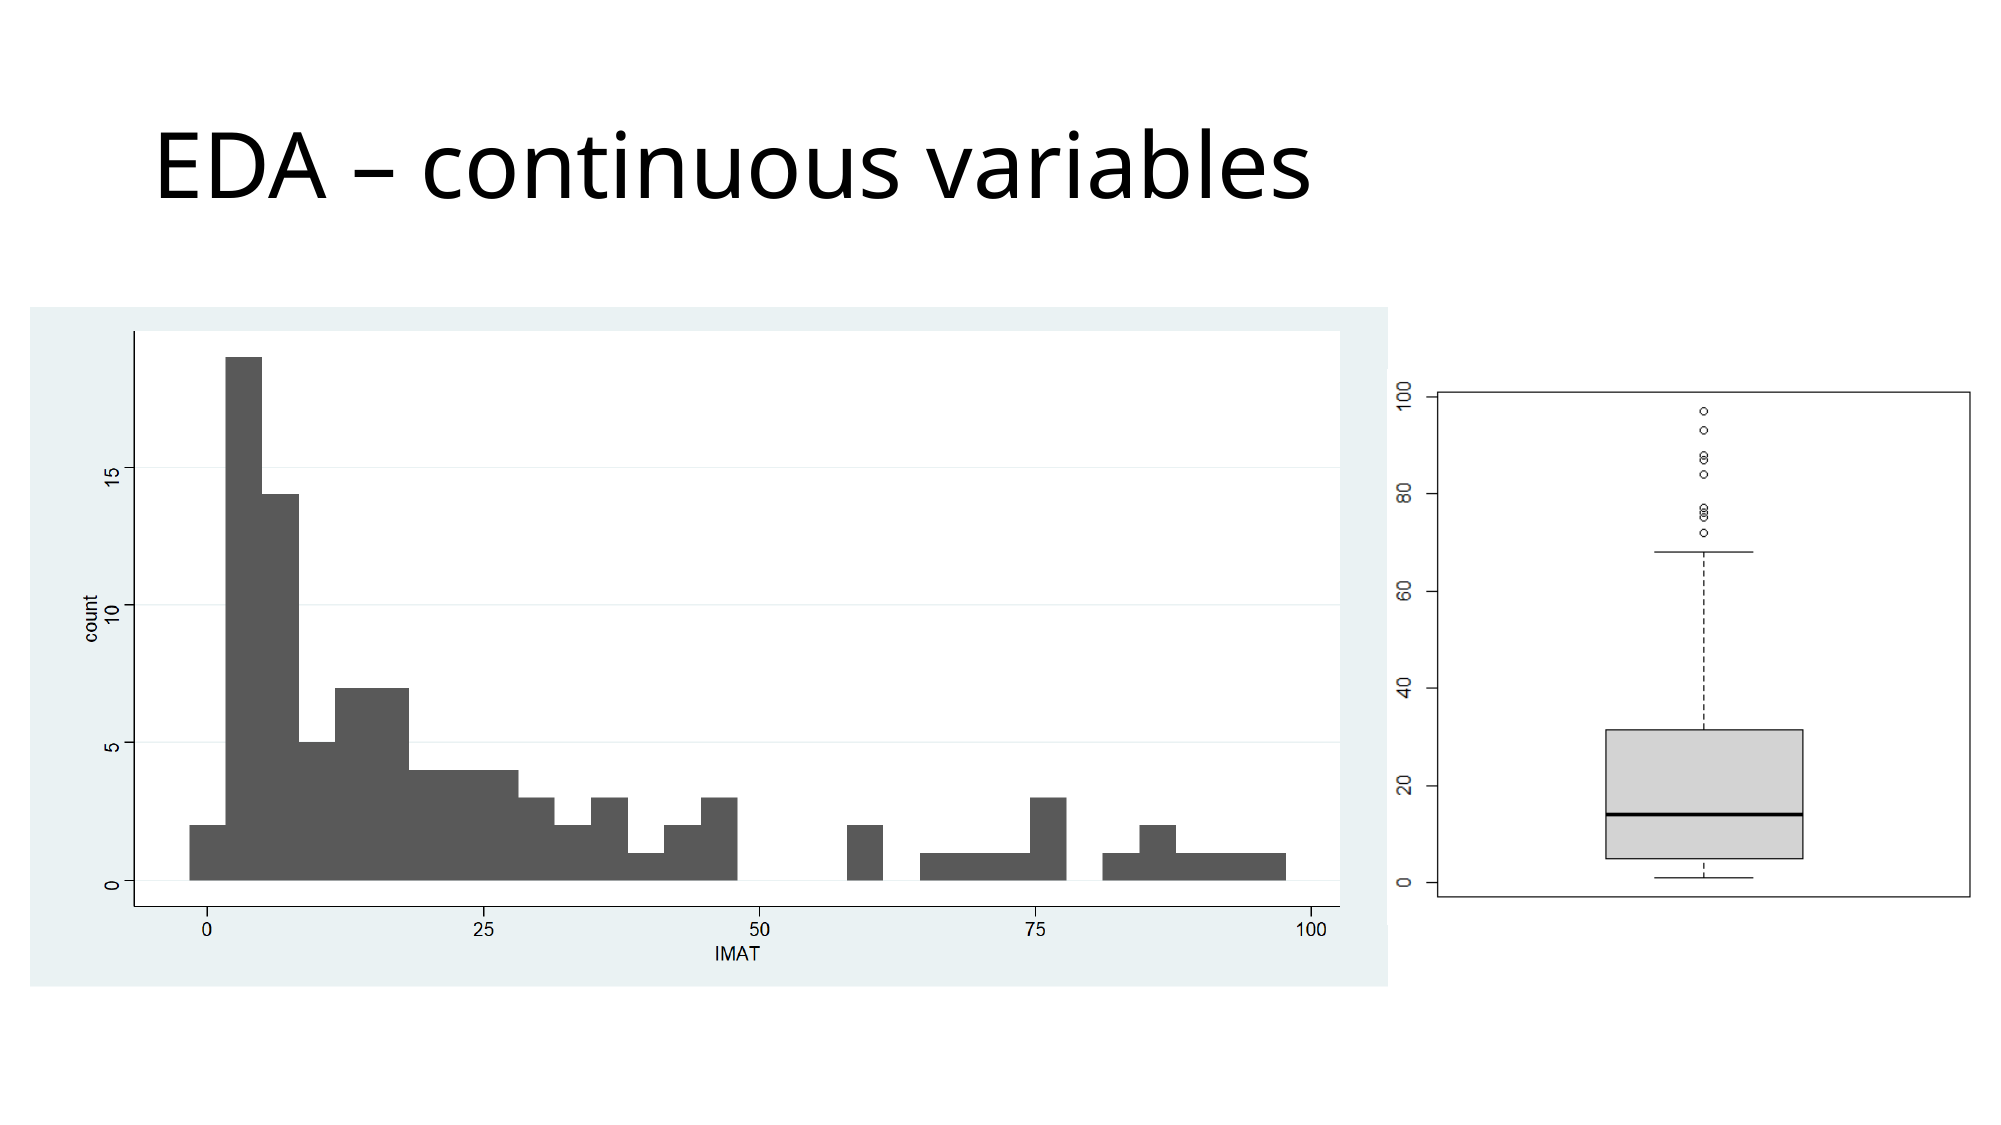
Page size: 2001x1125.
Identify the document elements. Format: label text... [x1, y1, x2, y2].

picture [1387, 369, 1985, 925]
title EDA – continuous variables [137, 59, 1863, 278]
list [30, 307, 1388, 987]
